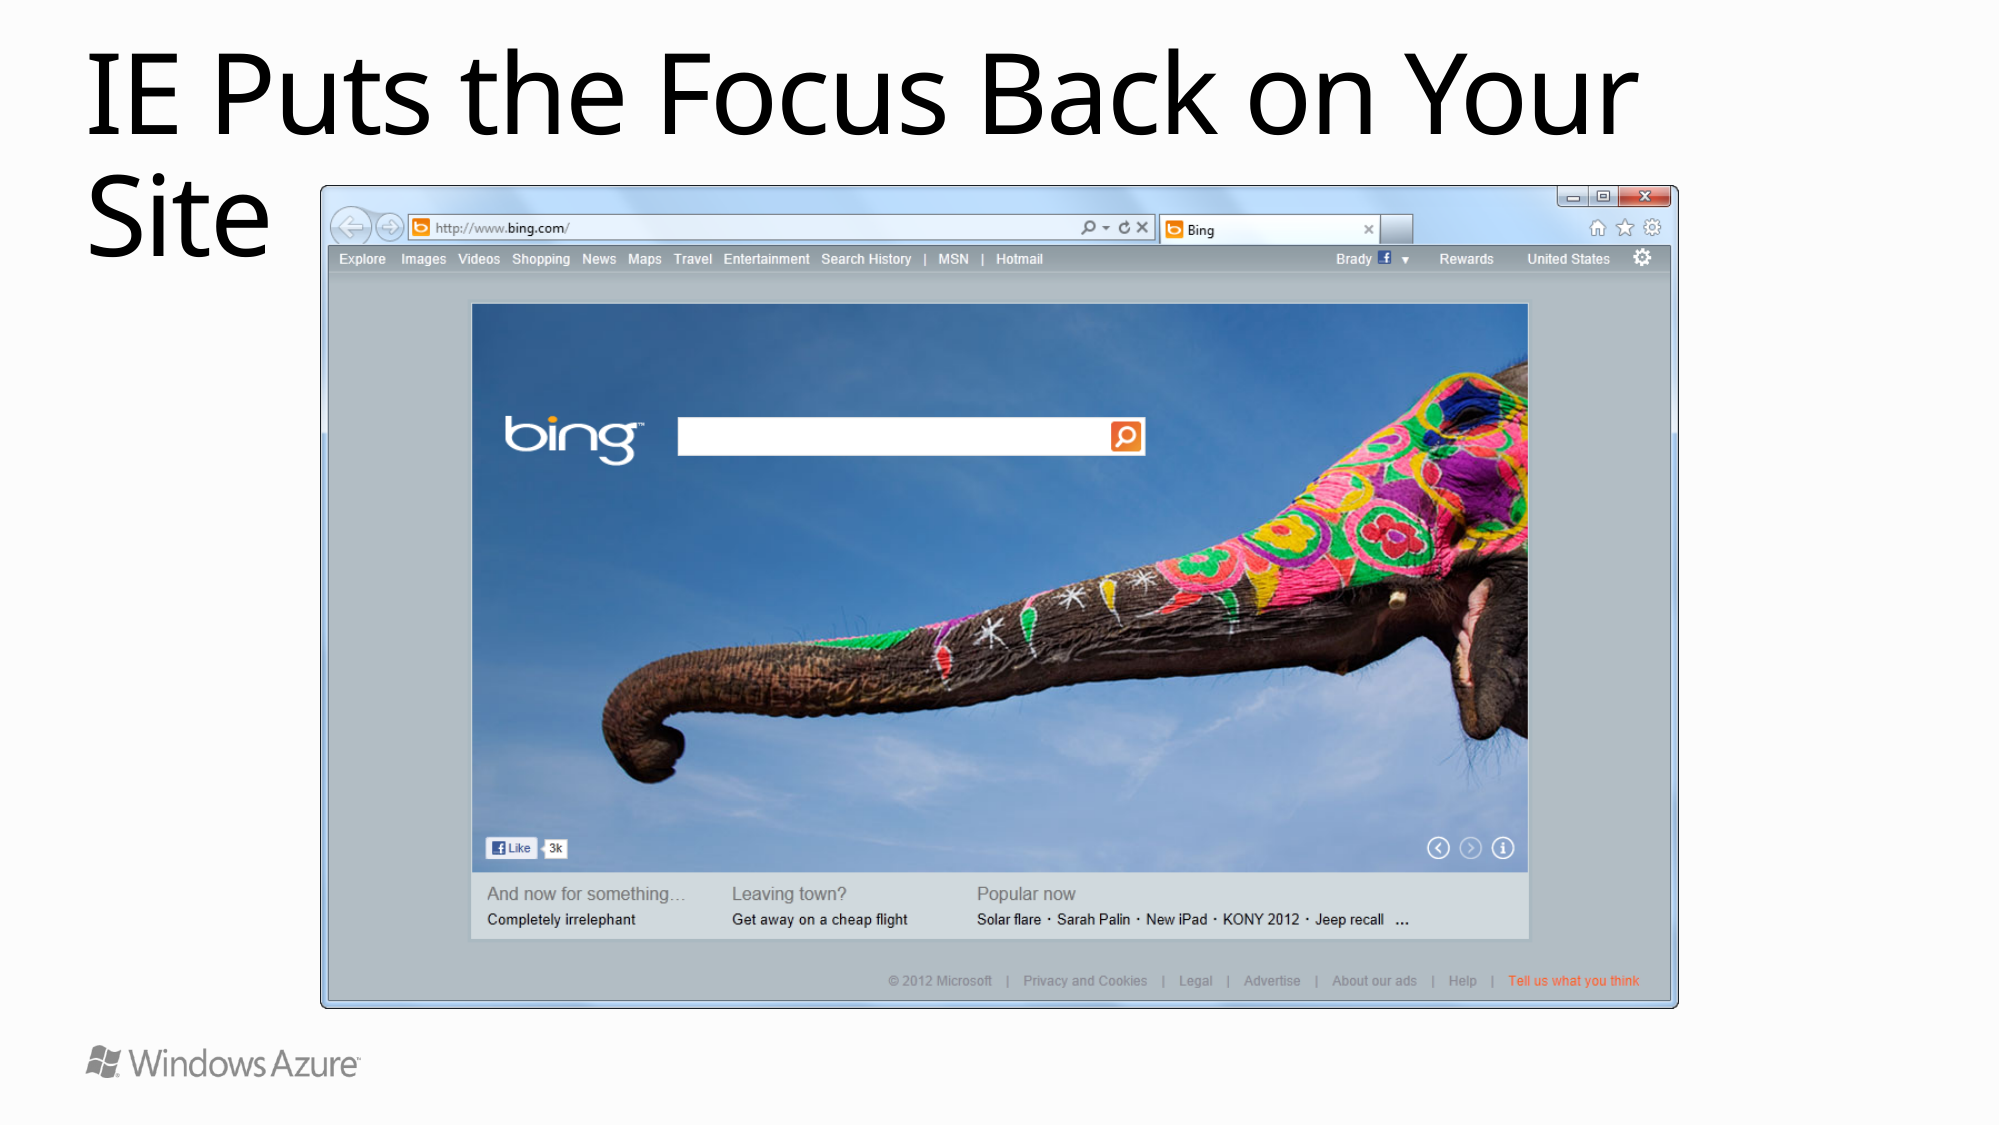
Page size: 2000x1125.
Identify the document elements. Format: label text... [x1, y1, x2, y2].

picture [320, 184, 1679, 1010]
title IE Puts the Focus Back on Your Site [85, 37, 1677, 161]
